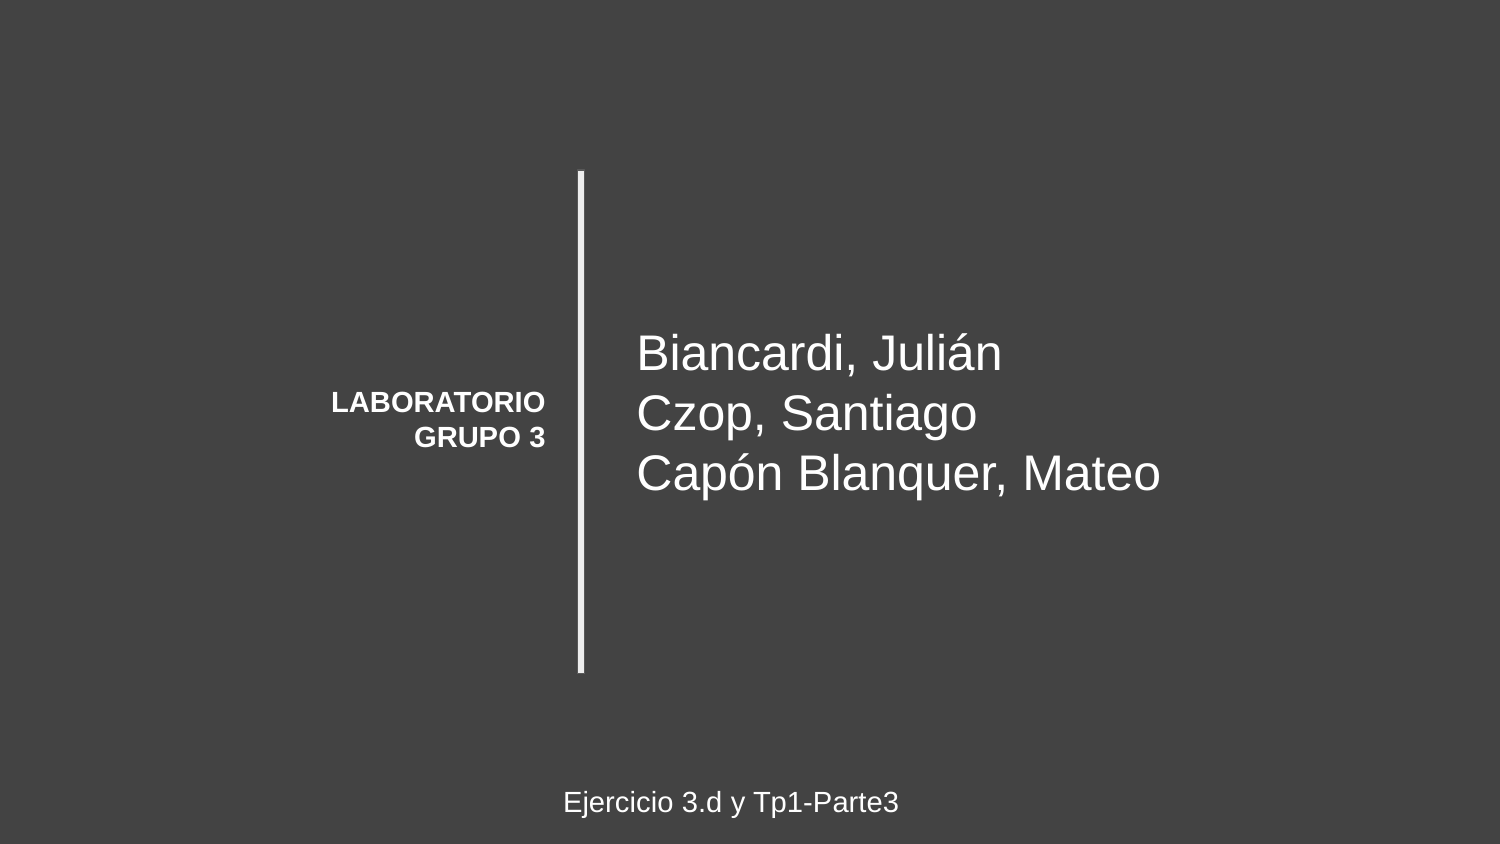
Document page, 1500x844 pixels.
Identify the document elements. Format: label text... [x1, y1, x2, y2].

subtitle Ejercicio 3.d y Tp1-Parte3 [32, 768, 1431, 824]
title Biancardi, Julián Czop, Santiago Capón Blanquer, Mateo [621, 327, 1245, 516]
title LABORATORIO GRUPO 3 [255, 375, 561, 468]
text_box [577, 170, 585, 674]
